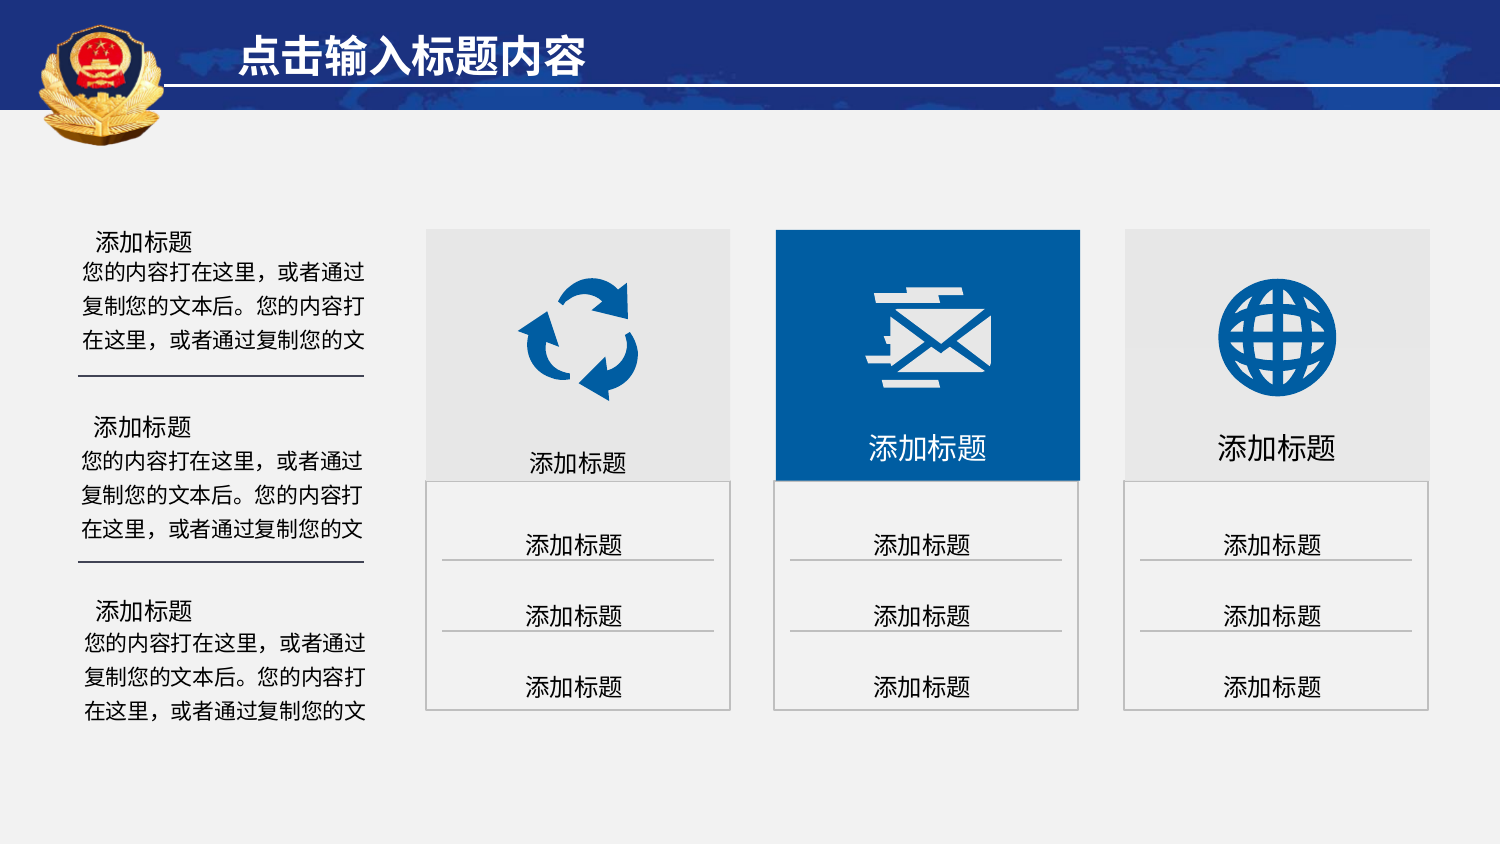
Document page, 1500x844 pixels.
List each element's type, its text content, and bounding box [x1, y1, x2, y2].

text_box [773, 487, 1079, 710]
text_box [1125, 229, 1430, 481]
picture [0, 0, 1500, 146]
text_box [62, 569, 389, 733]
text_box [62, 200, 387, 363]
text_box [775, 229, 1081, 481]
text_box 点击输入标题内容 [209, 21, 615, 89]
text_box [425, 487, 731, 710]
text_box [425, 229, 731, 481]
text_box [1124, 488, 1429, 710]
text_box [61, 385, 386, 551]
